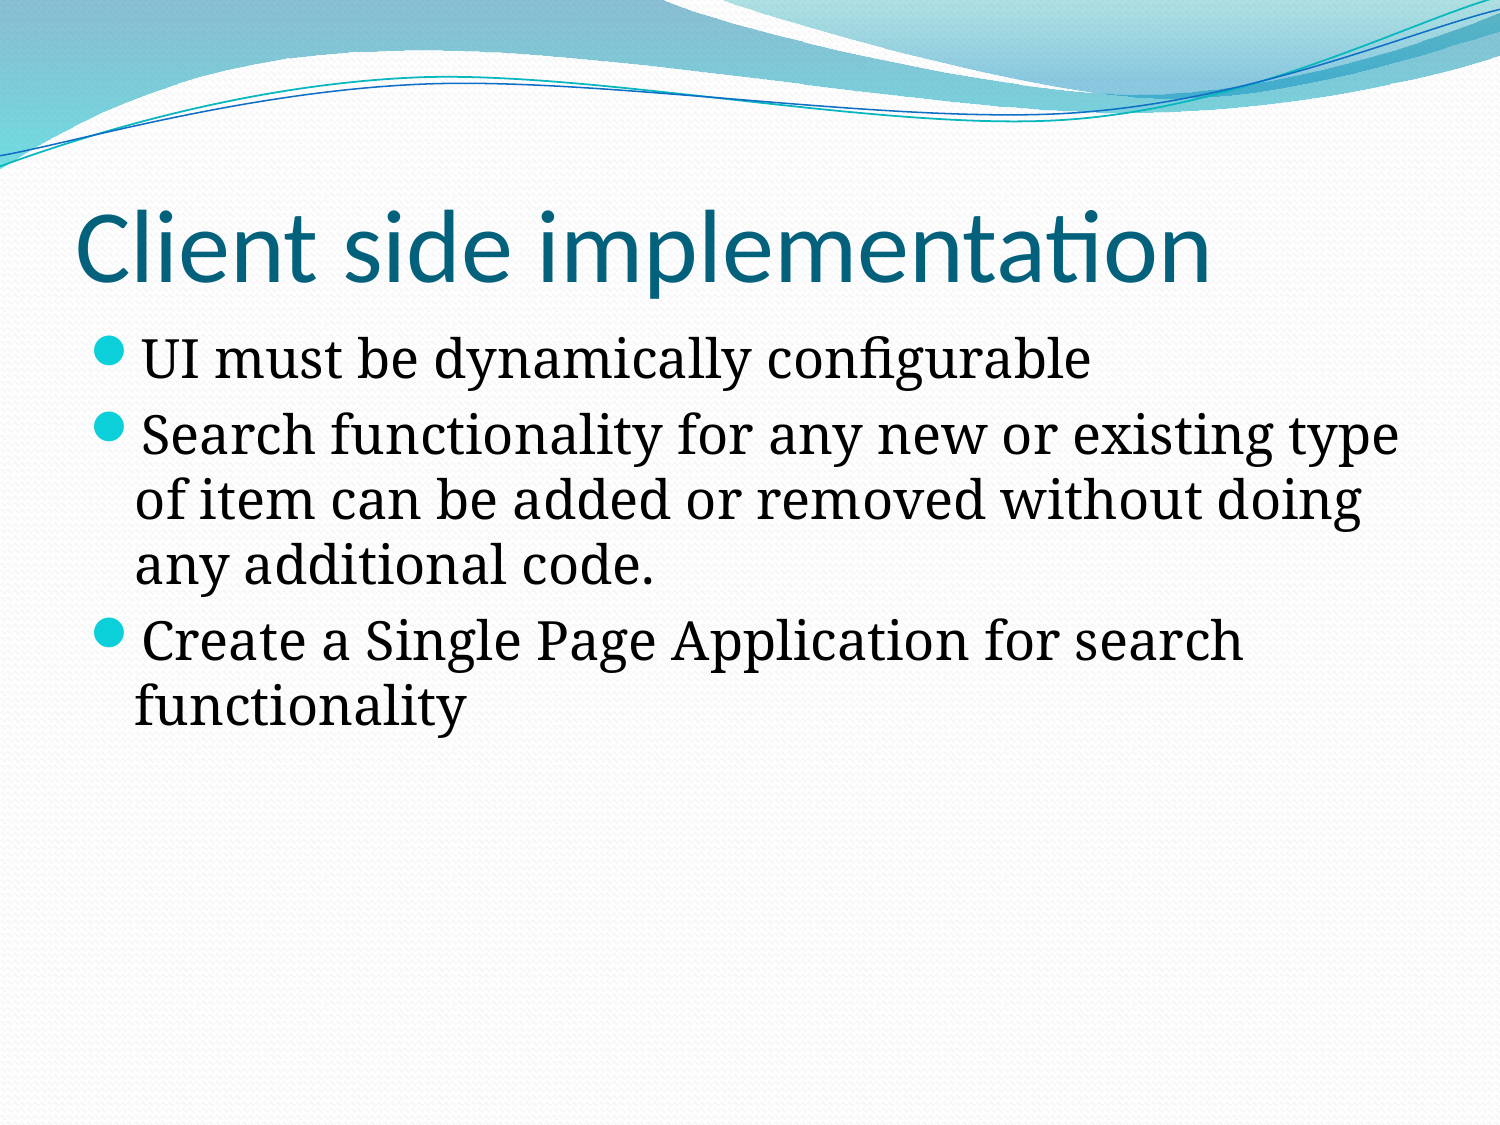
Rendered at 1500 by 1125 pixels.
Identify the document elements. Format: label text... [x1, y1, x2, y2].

list UI must be dynamically configurable Search functionality for any new or existing type of item can be added or removed without doing any additional code. Create a Single Page Application for search functionality [75, 317, 1425, 1038]
title Client side implementation [75, 115, 1425, 303]
